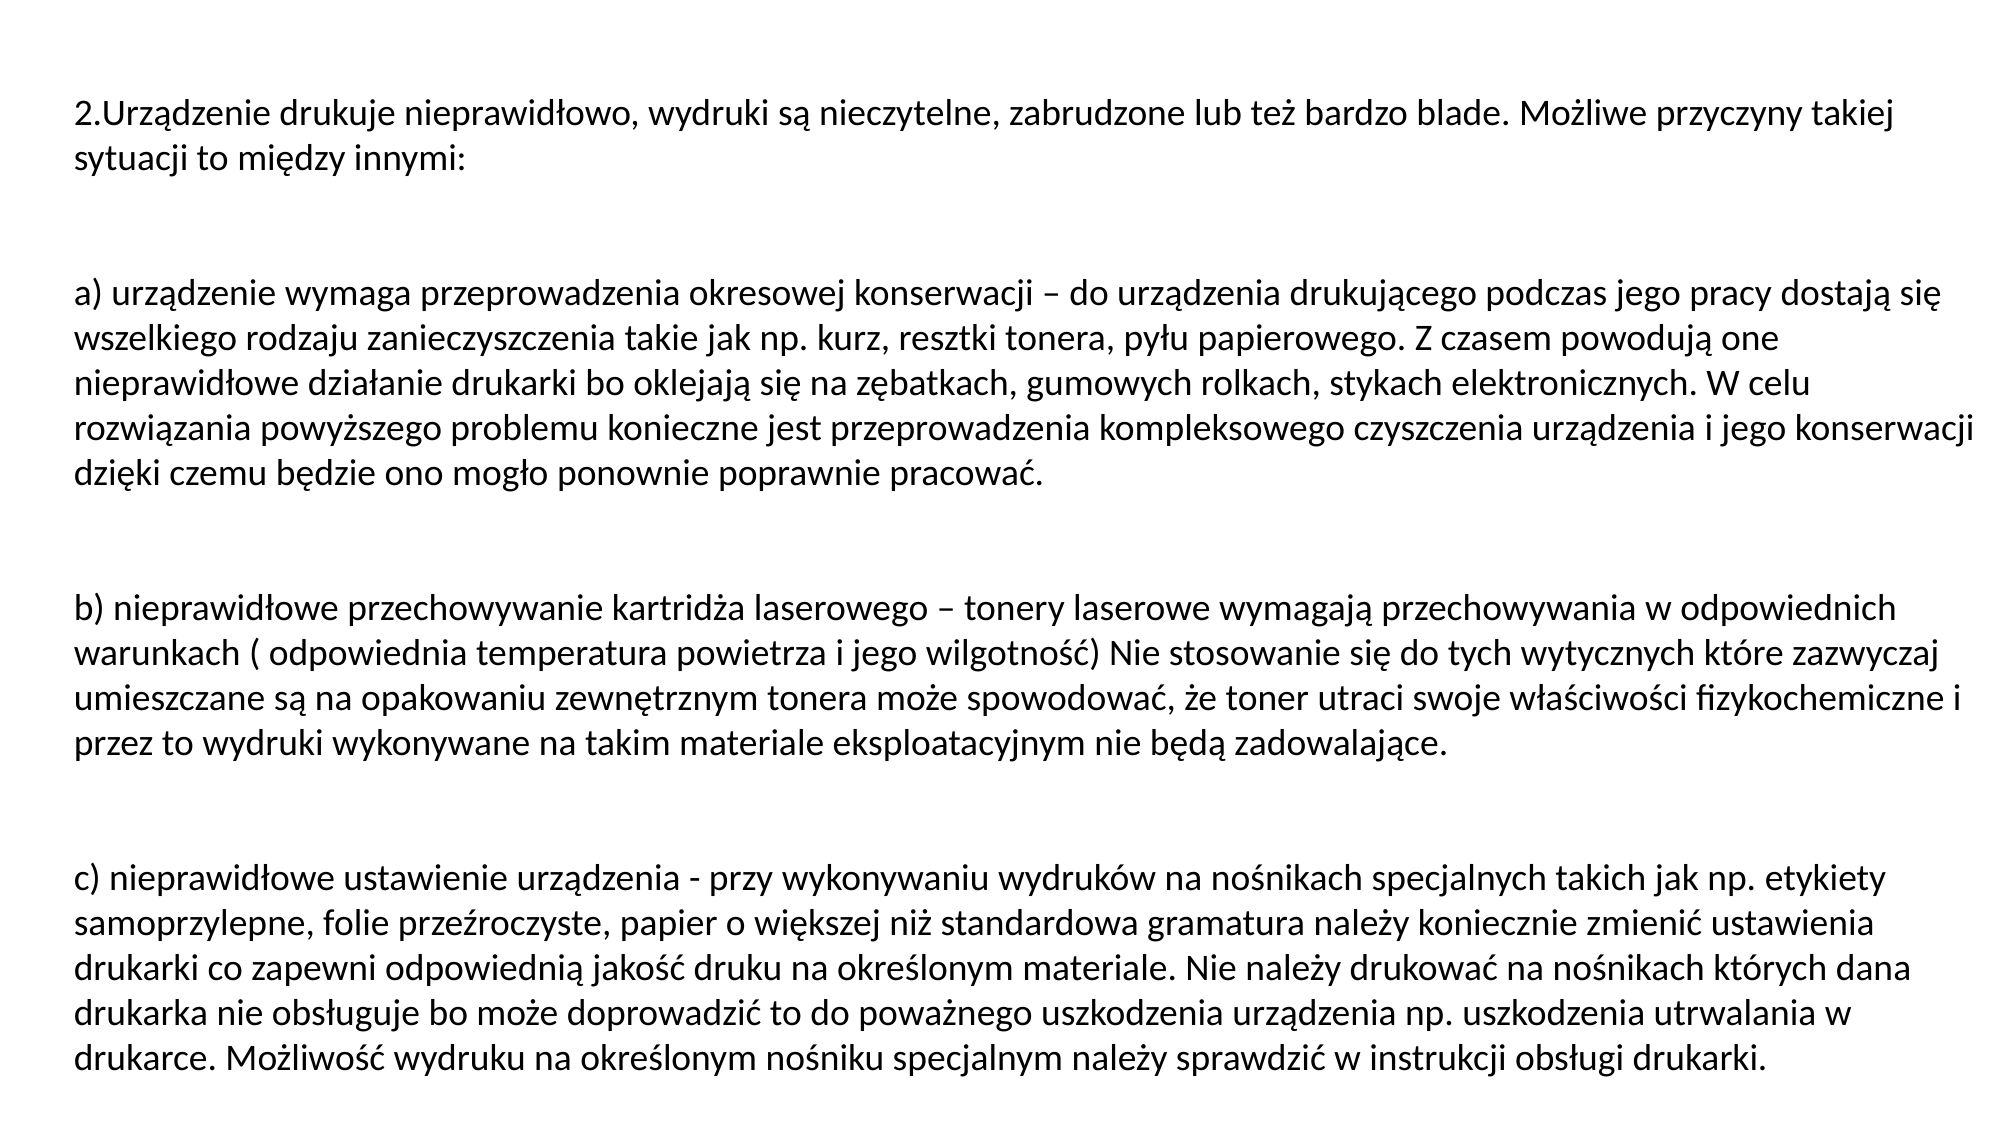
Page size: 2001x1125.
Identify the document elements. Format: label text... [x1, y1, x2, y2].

text_box 2.Urządzenie drukuje nieprawidłowo, wydruki są nieczytelne, zabrudzone lub też bardzo blade. Możliwe przyczyny takiej sytuacji to między innymi: a) urządzenie wymaga przeprowadzenia okresowej konserwacji – do urządzenia drukującego podczas jego pracy dostają się wszelkiego rodzaju zanieczyszczenia takie jak np. kurz, resztki tonera, pyłu papierowego. Z czasem powodują one nieprawidłowe działanie drukarki bo oklejają się na zębatkach, gumowych rolkach, stykach elektronicznych. W celu rozwiązania powyższego problemu konieczne jest przeprowadzenia kompleksowego czyszczenia urządzenia i jego konserwacji dzięki czemu będzie ono mogło ponownie poprawnie pracować. b) nieprawidłowe przechowywanie kartridża laserowego – tonery laserowe wymagają przechowywania w odpowiednich warunkach ( odpowiednia temperatura powietrza i jego wilgotność) Nie stosowanie się do tych wytycznych które zazwyczaj umieszczane są na opakowaniu zewnętrznym tonera może spowodować, że toner utraci swoje właściwości fizykochemiczne i przez to wydruki wykonywane na takim materiale eksploatacyjnym nie będą zadowalające. c) nieprawidłowe ustawienie urządzenia - przy wykonywaniu wydruków na nośnikach specjalnych takich jak np. etykiety samoprzylepne, folie przeźroczyste, papier o większej niż standardowa gramatura należy koniecznie zmienić ustawienia drukarki co zapewni odpowiednią jakość druku na określonym materiale. Nie należy drukować na nośnikach których dana drukarka nie obsługuje bo może doprowadzić to do poważnego uszkodzenia urządzenia np. uszkodzenia utrwalania w drukarce. Możliwość wydruku na określonym nośniku specjalnym należy sprawdzić w instrukcji obsługi drukarki. [59, 80, 2000, 1085]
